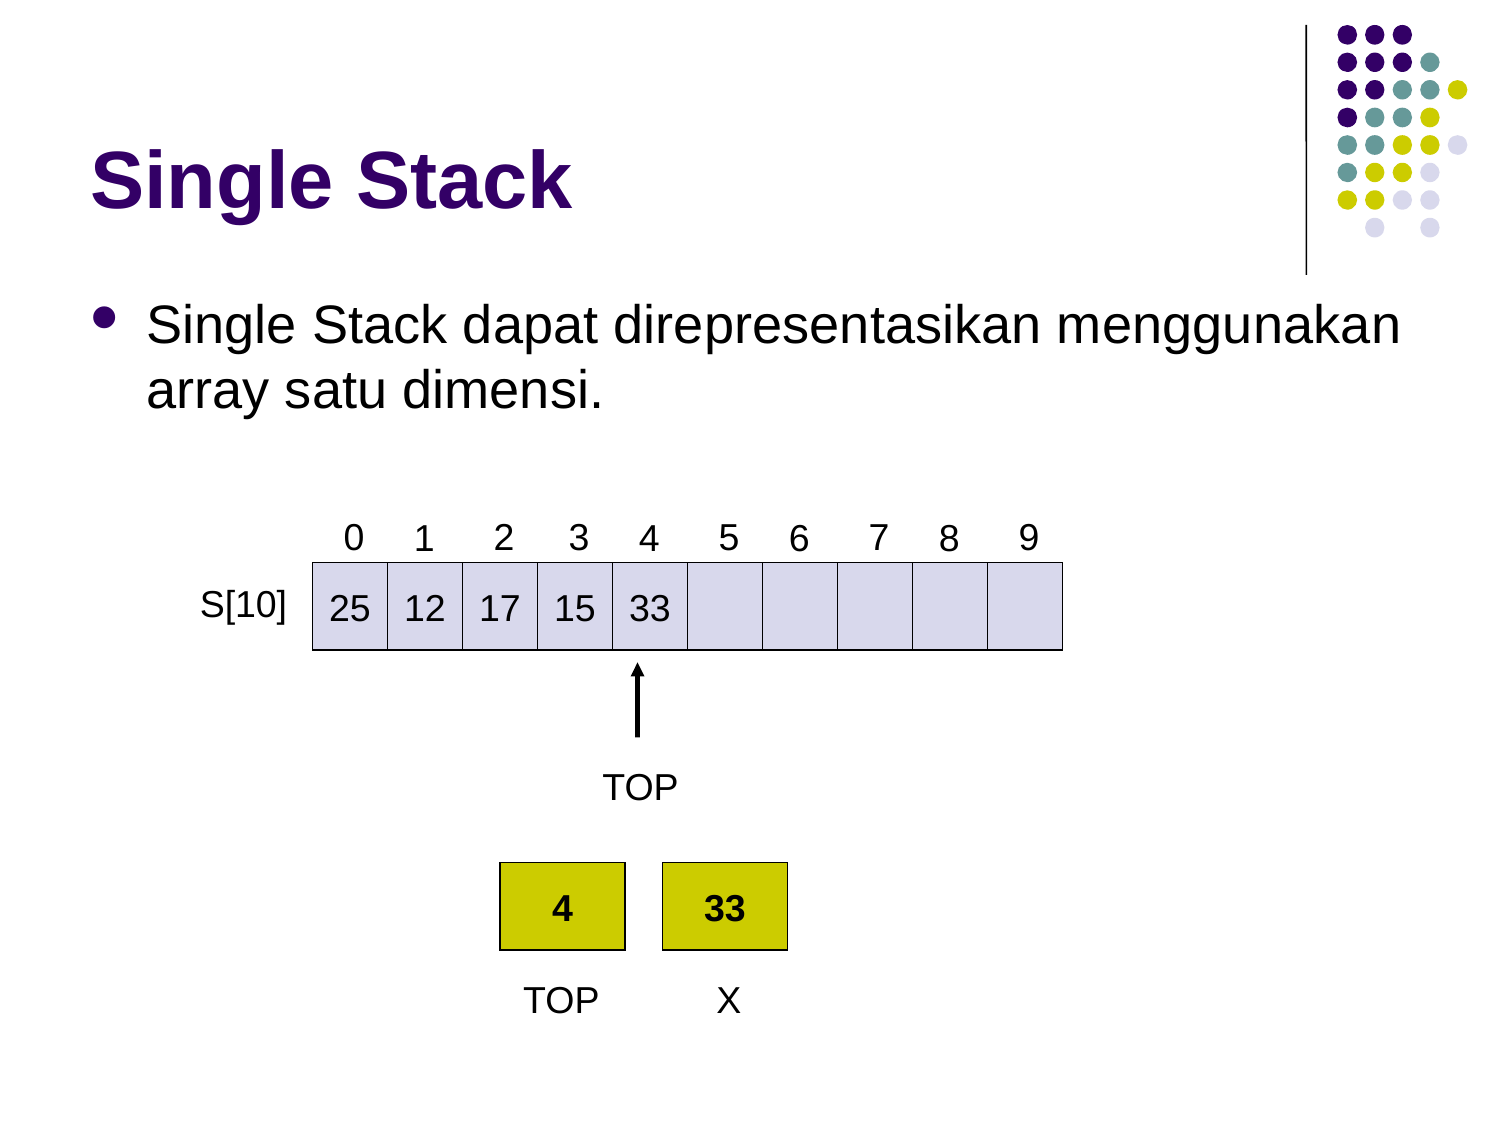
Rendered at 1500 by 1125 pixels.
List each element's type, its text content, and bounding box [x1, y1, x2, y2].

title Single Stack [75, 20, 1313, 233]
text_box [184, 505, 1063, 1029]
list Single Stack dapat direpresentasikan menggunakan array satu dimensi. [75, 282, 1425, 1006]
